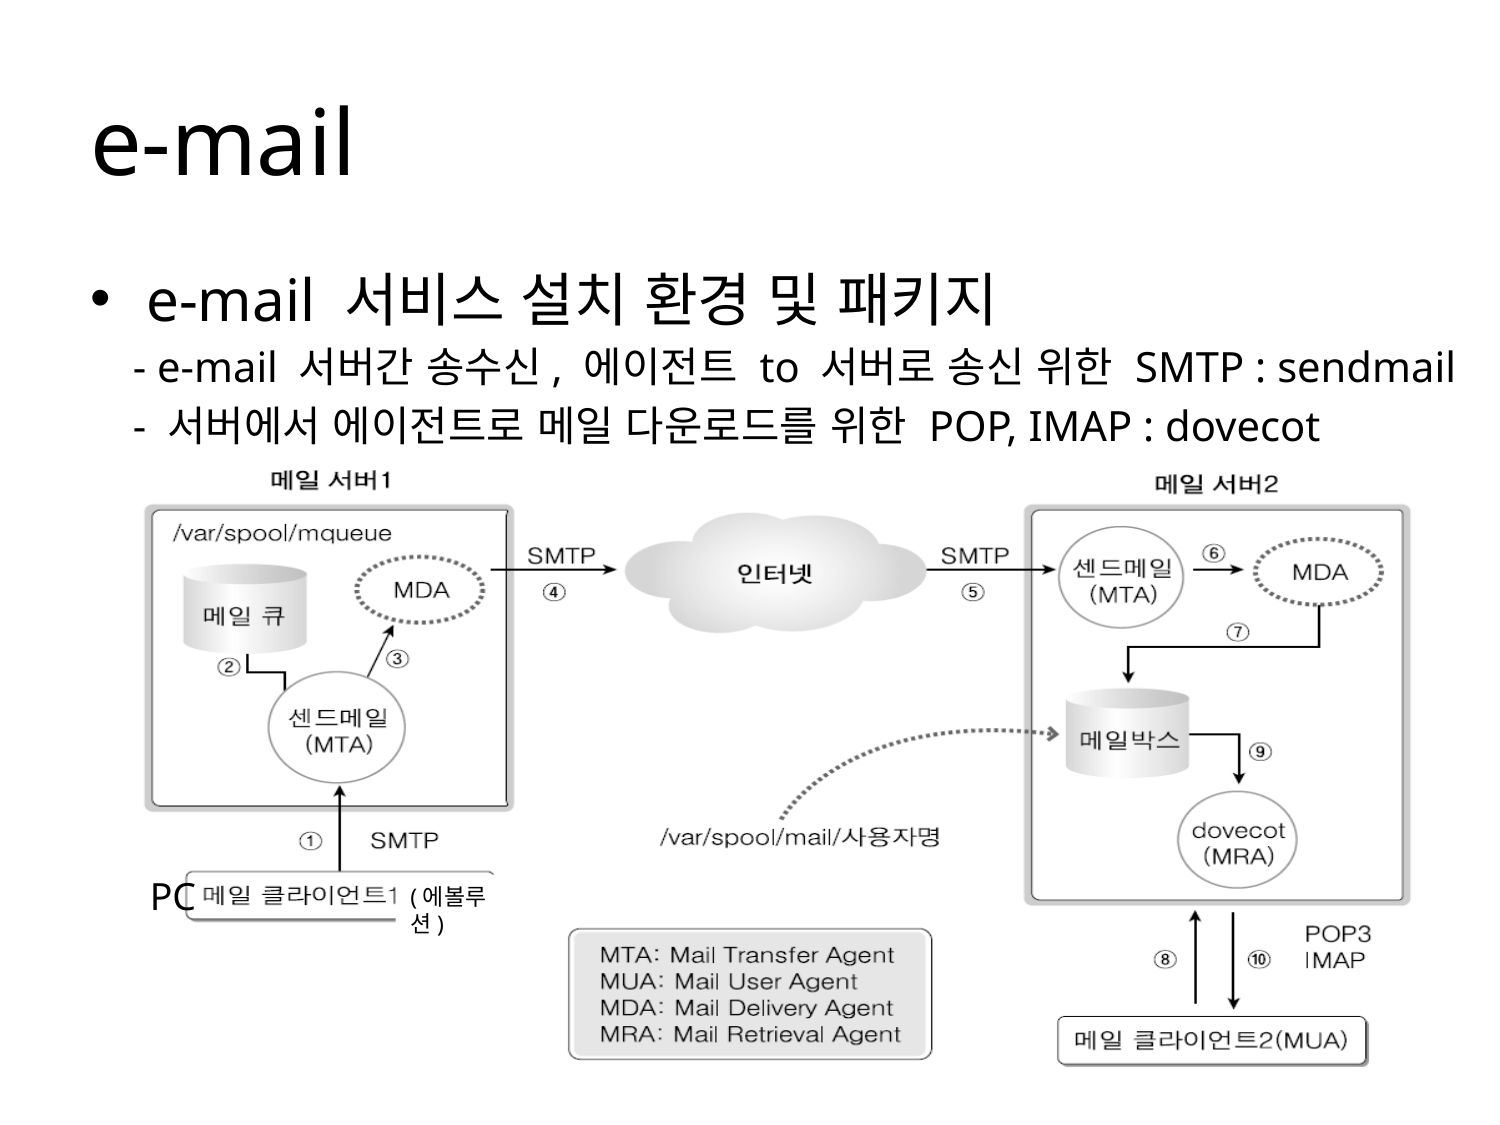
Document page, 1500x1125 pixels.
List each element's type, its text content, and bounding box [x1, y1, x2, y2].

list e-mail 서비스 설치 환경 및 패키지 - e-mail 서버간 송수신, 에이전트 to 서버로 송신 위한 SMTP : sendmail - 서버에서 에이전트로 메일 다운로드를 위한 POP, IMAP : dovecot [75, 255, 1500, 998]
title e-mail [75, 45, 1425, 233]
picture [133, 467, 1424, 1081]
